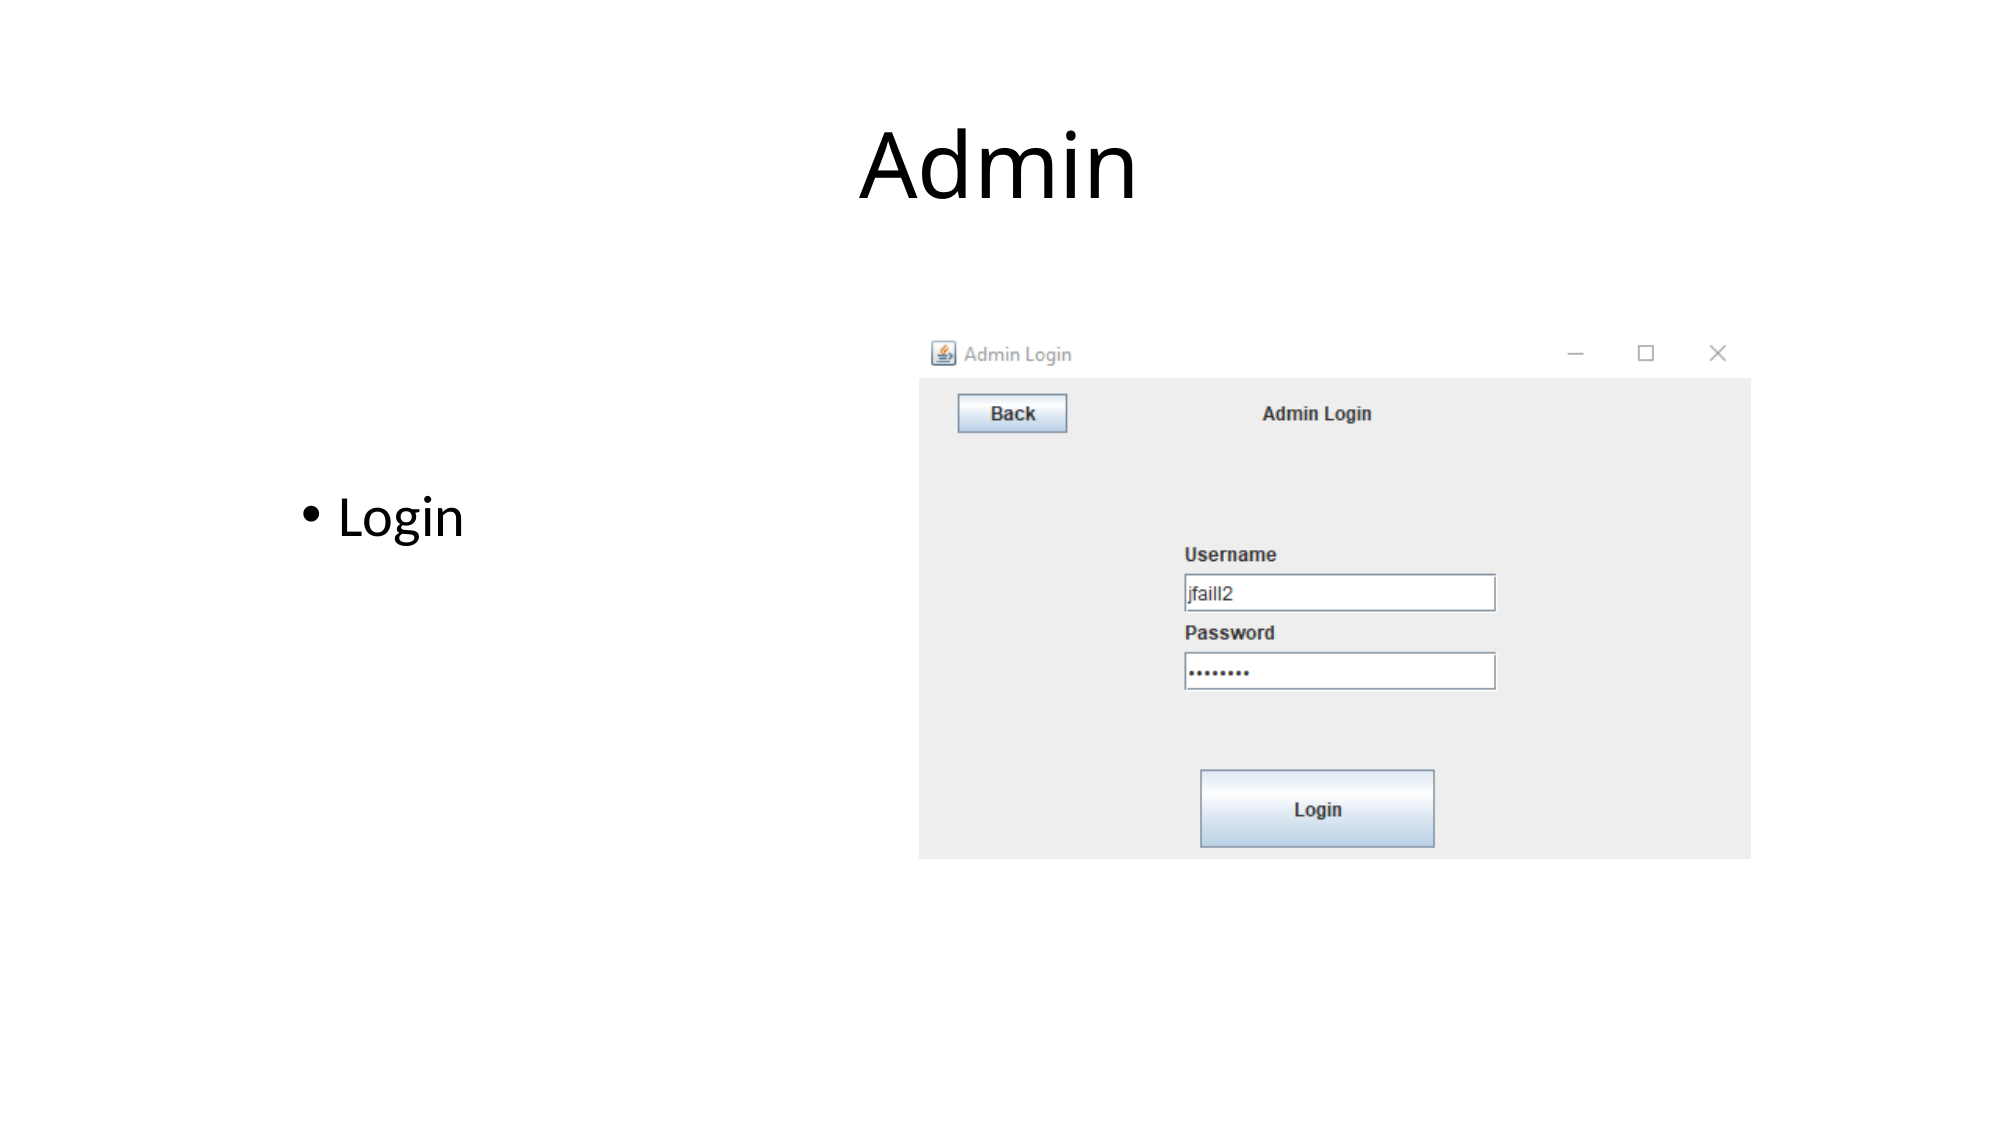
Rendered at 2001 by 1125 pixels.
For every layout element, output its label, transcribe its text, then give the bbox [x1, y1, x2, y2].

list Login [286, 478, 665, 596]
title Admin [137, 59, 1863, 278]
picture [919, 333, 1751, 859]
